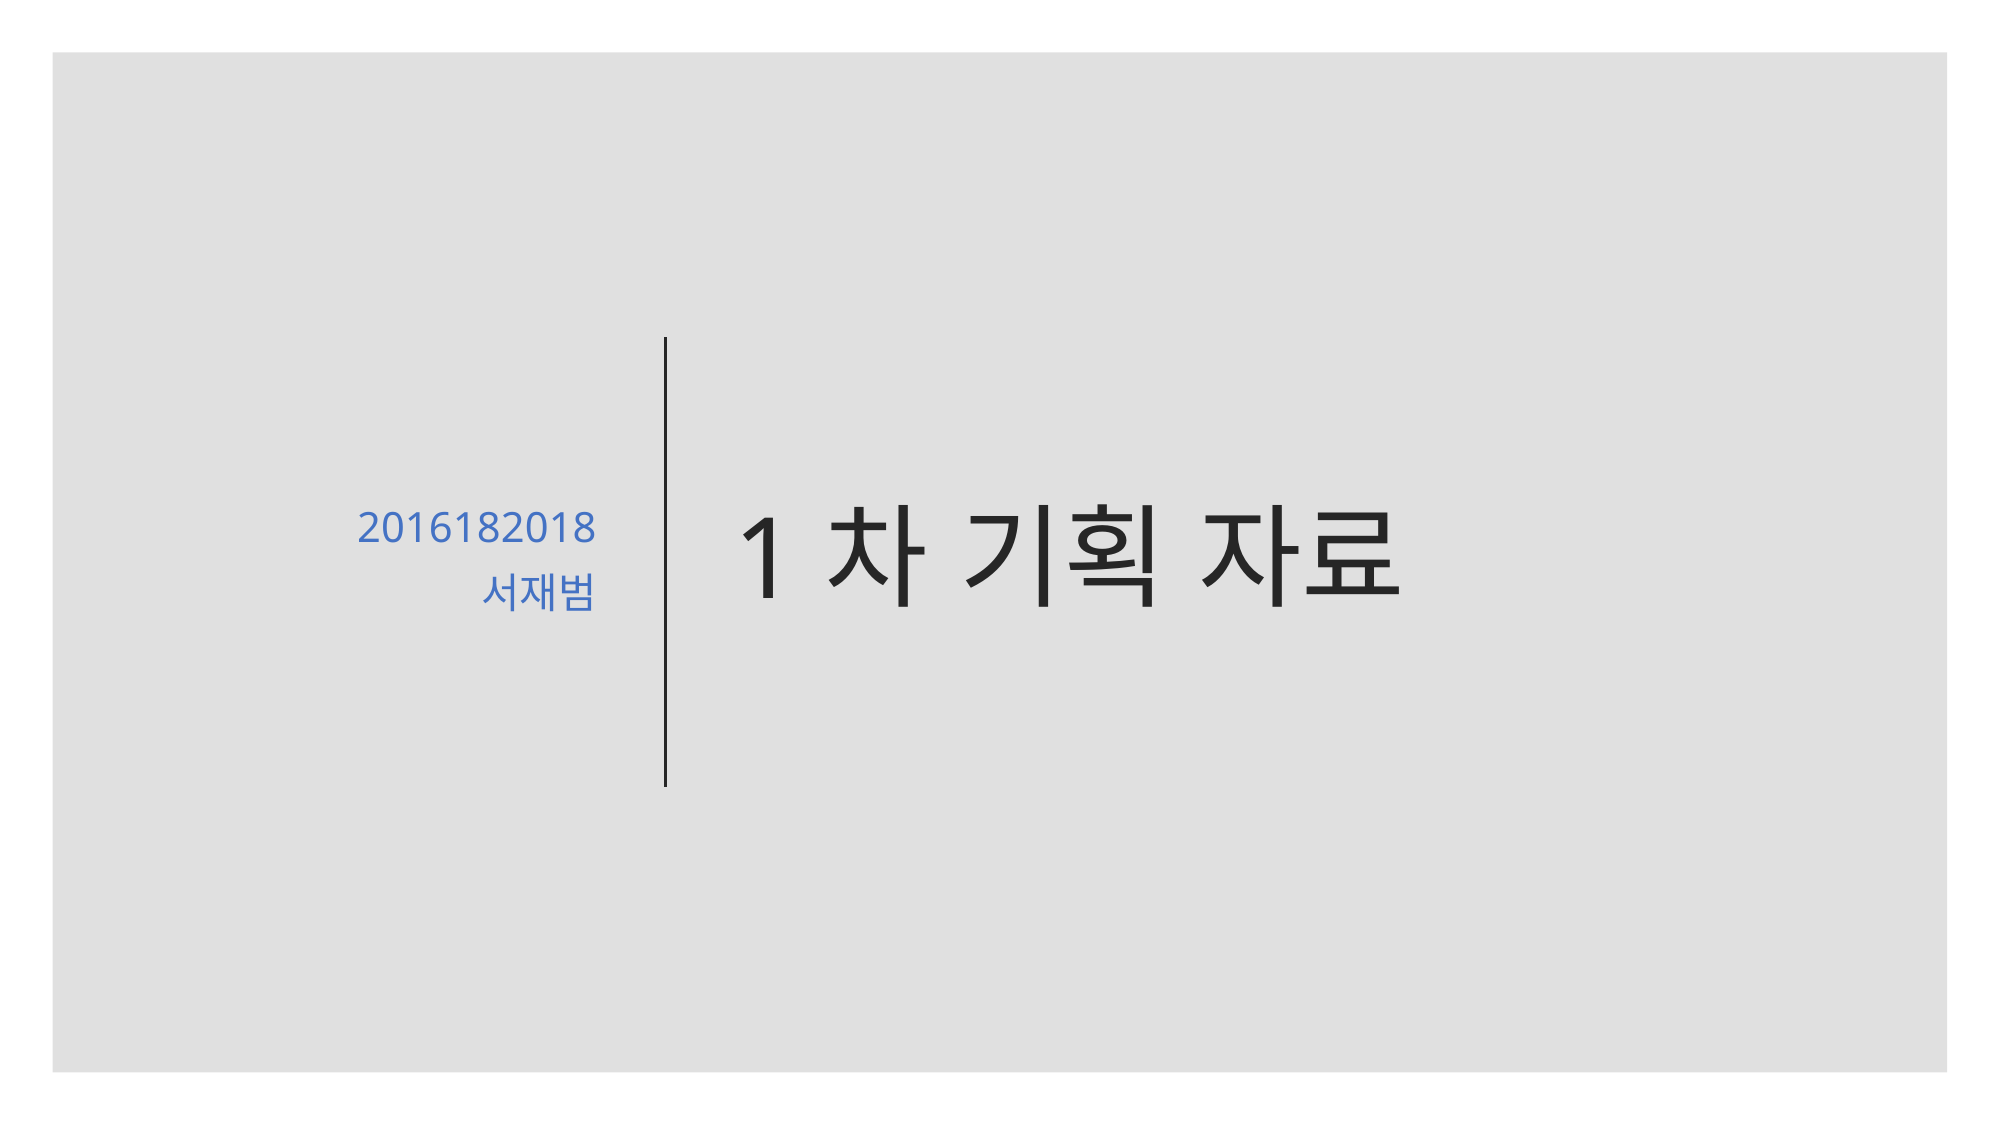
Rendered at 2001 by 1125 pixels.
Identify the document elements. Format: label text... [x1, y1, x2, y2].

title 1차 기획 자료 [718, 158, 1829, 967]
subtitle 2016182018 서재범 [167, 158, 612, 967]
text_box [52, 51, 1948, 1073]
